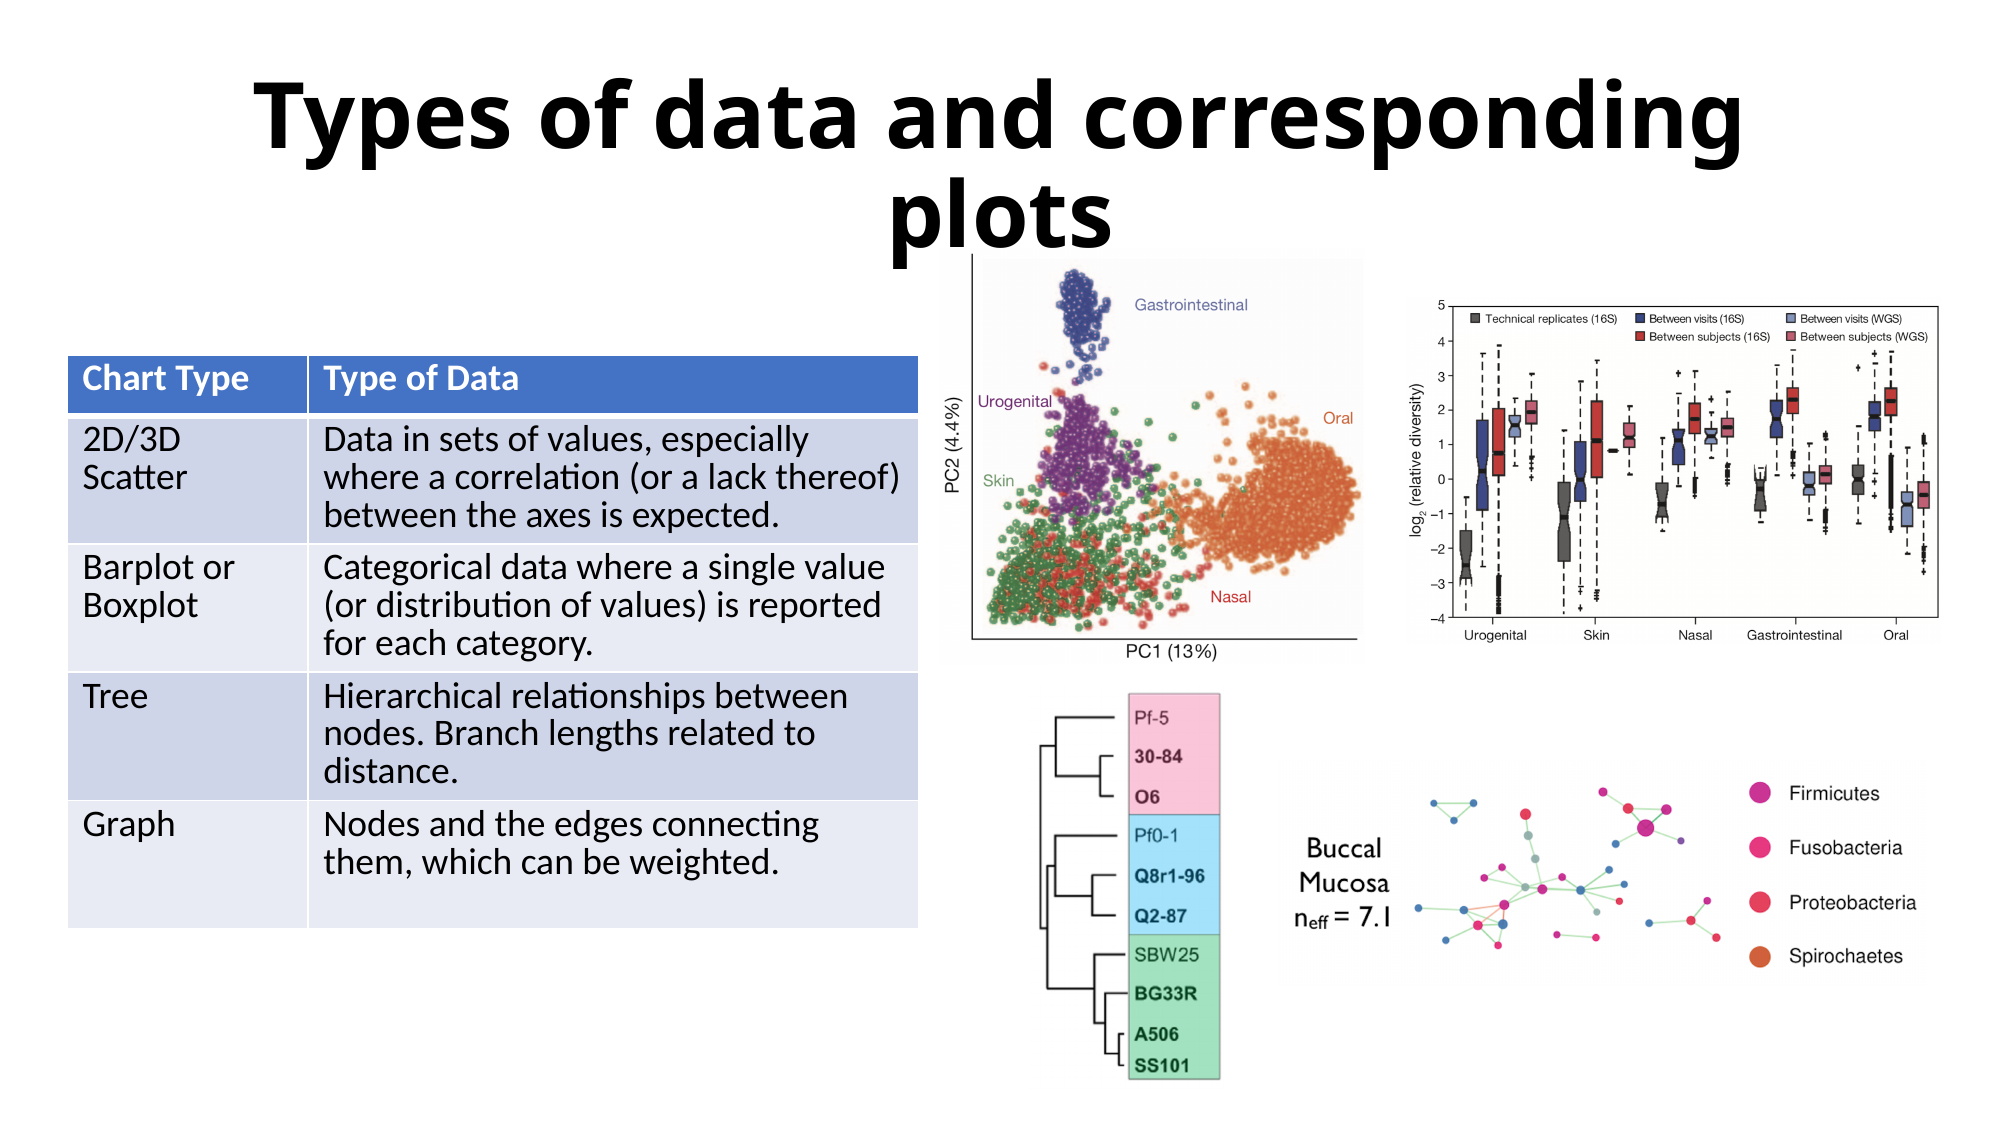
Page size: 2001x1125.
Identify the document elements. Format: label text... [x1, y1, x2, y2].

picture [1406, 297, 1942, 645]
table_cell Nodes and the edges connecting them, which can be weighted. [309, 801, 918, 928]
table_cell Tree [68, 673, 307, 800]
table_cell Hierarchical relationships between nodes. Branch lengths related to distance. [309, 673, 918, 800]
table_cell Graph [68, 801, 307, 928]
table_cell 2D/3D Scatter [68, 419, 307, 543]
picture [1028, 685, 1224, 1089]
picture [939, 248, 1366, 665]
table_header Type of Data [309, 356, 918, 413]
table_cell Data in sets of values, especially where a correlation (or a lack thereof) between the axes is expected. [309, 419, 918, 543]
picture [1278, 760, 1927, 987]
title Types of data and corresponding plots [137, 59, 1863, 278]
table_header Chart Type [68, 356, 307, 413]
table_cell Categorical data where a single value (or distribution of values) is reported for each category. [309, 545, 918, 671]
table_cell Barplot or Boxplot [68, 545, 307, 671]
